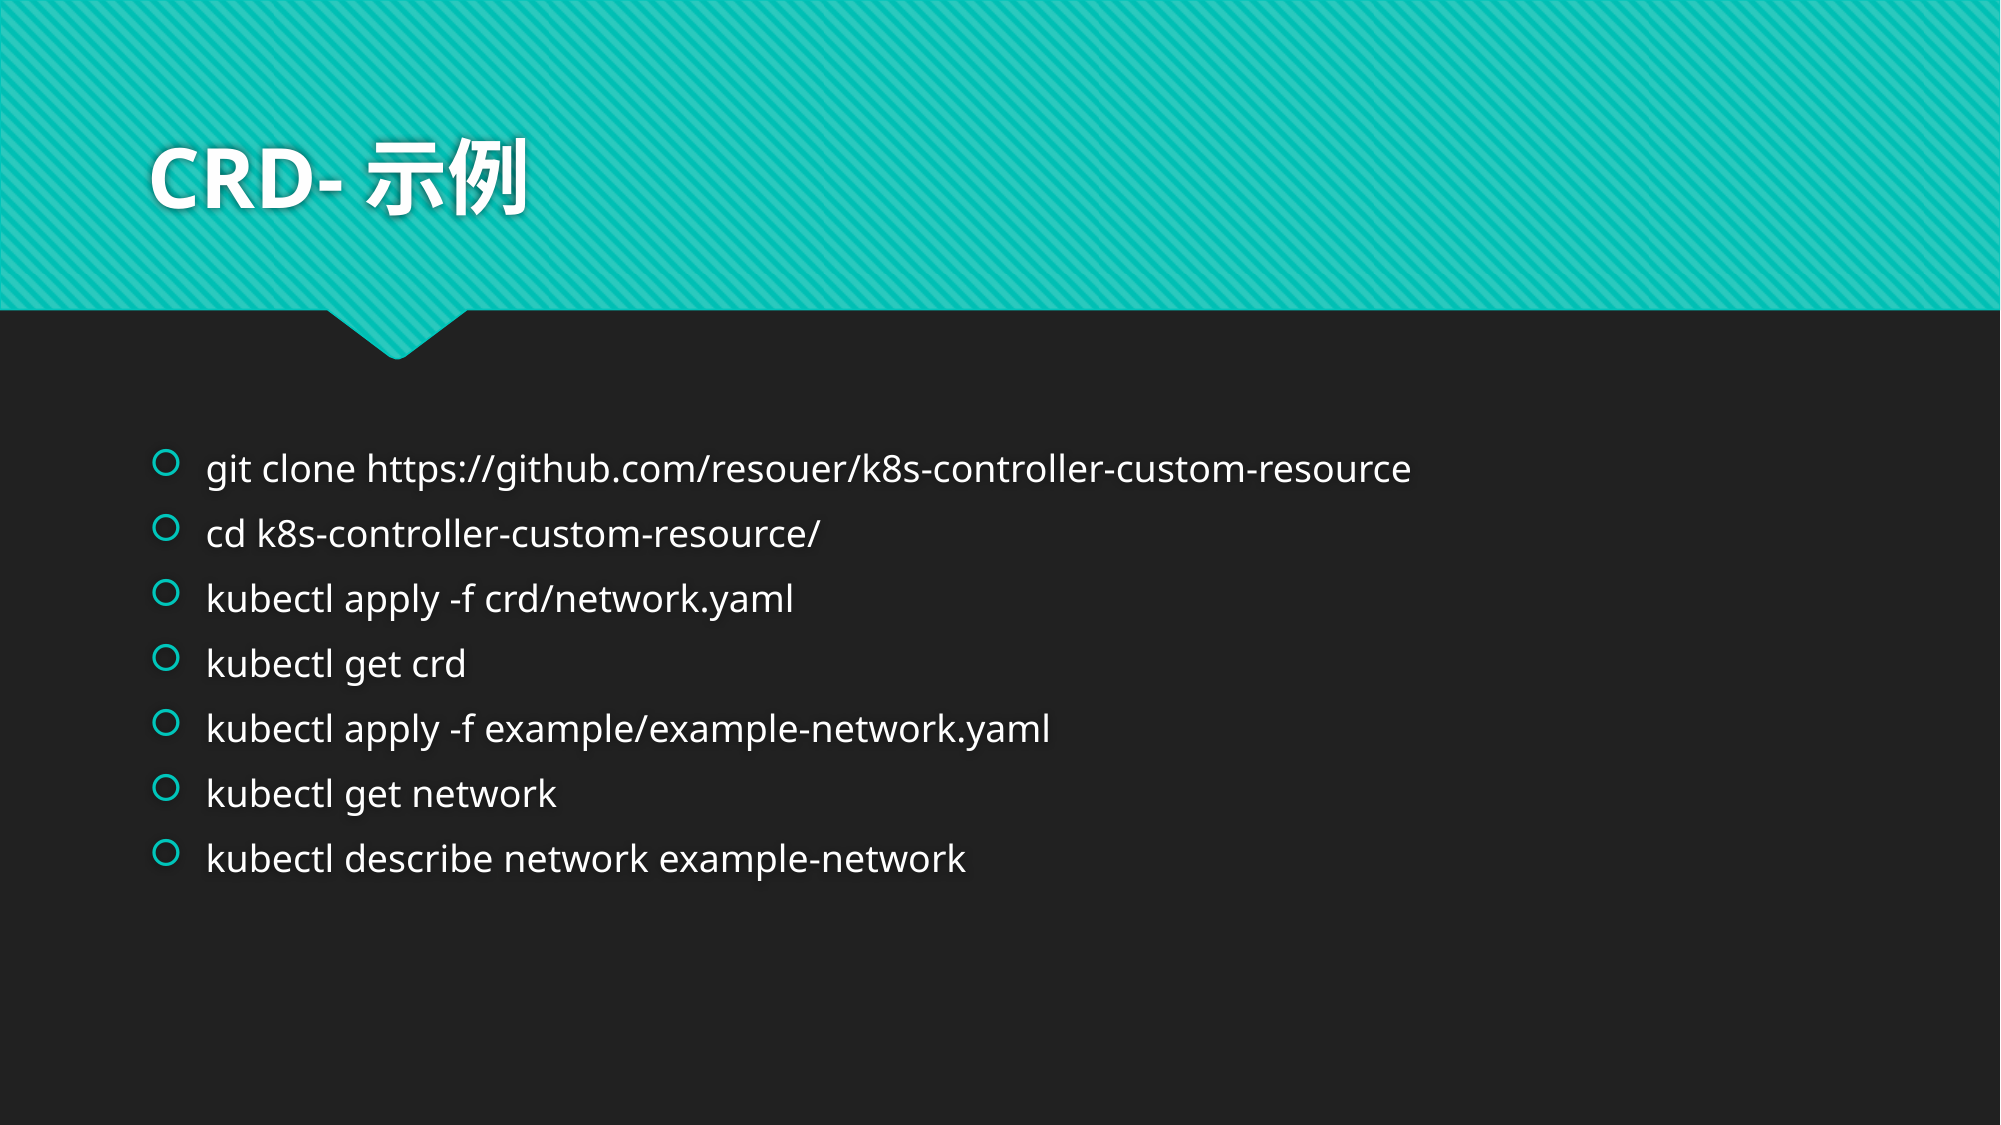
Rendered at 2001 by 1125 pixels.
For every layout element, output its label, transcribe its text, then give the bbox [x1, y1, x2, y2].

title CRD-示例 [132, 73, 1868, 233]
list git clone https://github.com/resouer/k8s-controller-custom-resource cd k8s-controller-custom-resource/ kubectl apply -f crd/network.yaml kubectl get crd kubectl apply -f example/example-network.yaml kubectl get network kubectl describe network example-network [134, 364, 1866, 962]
